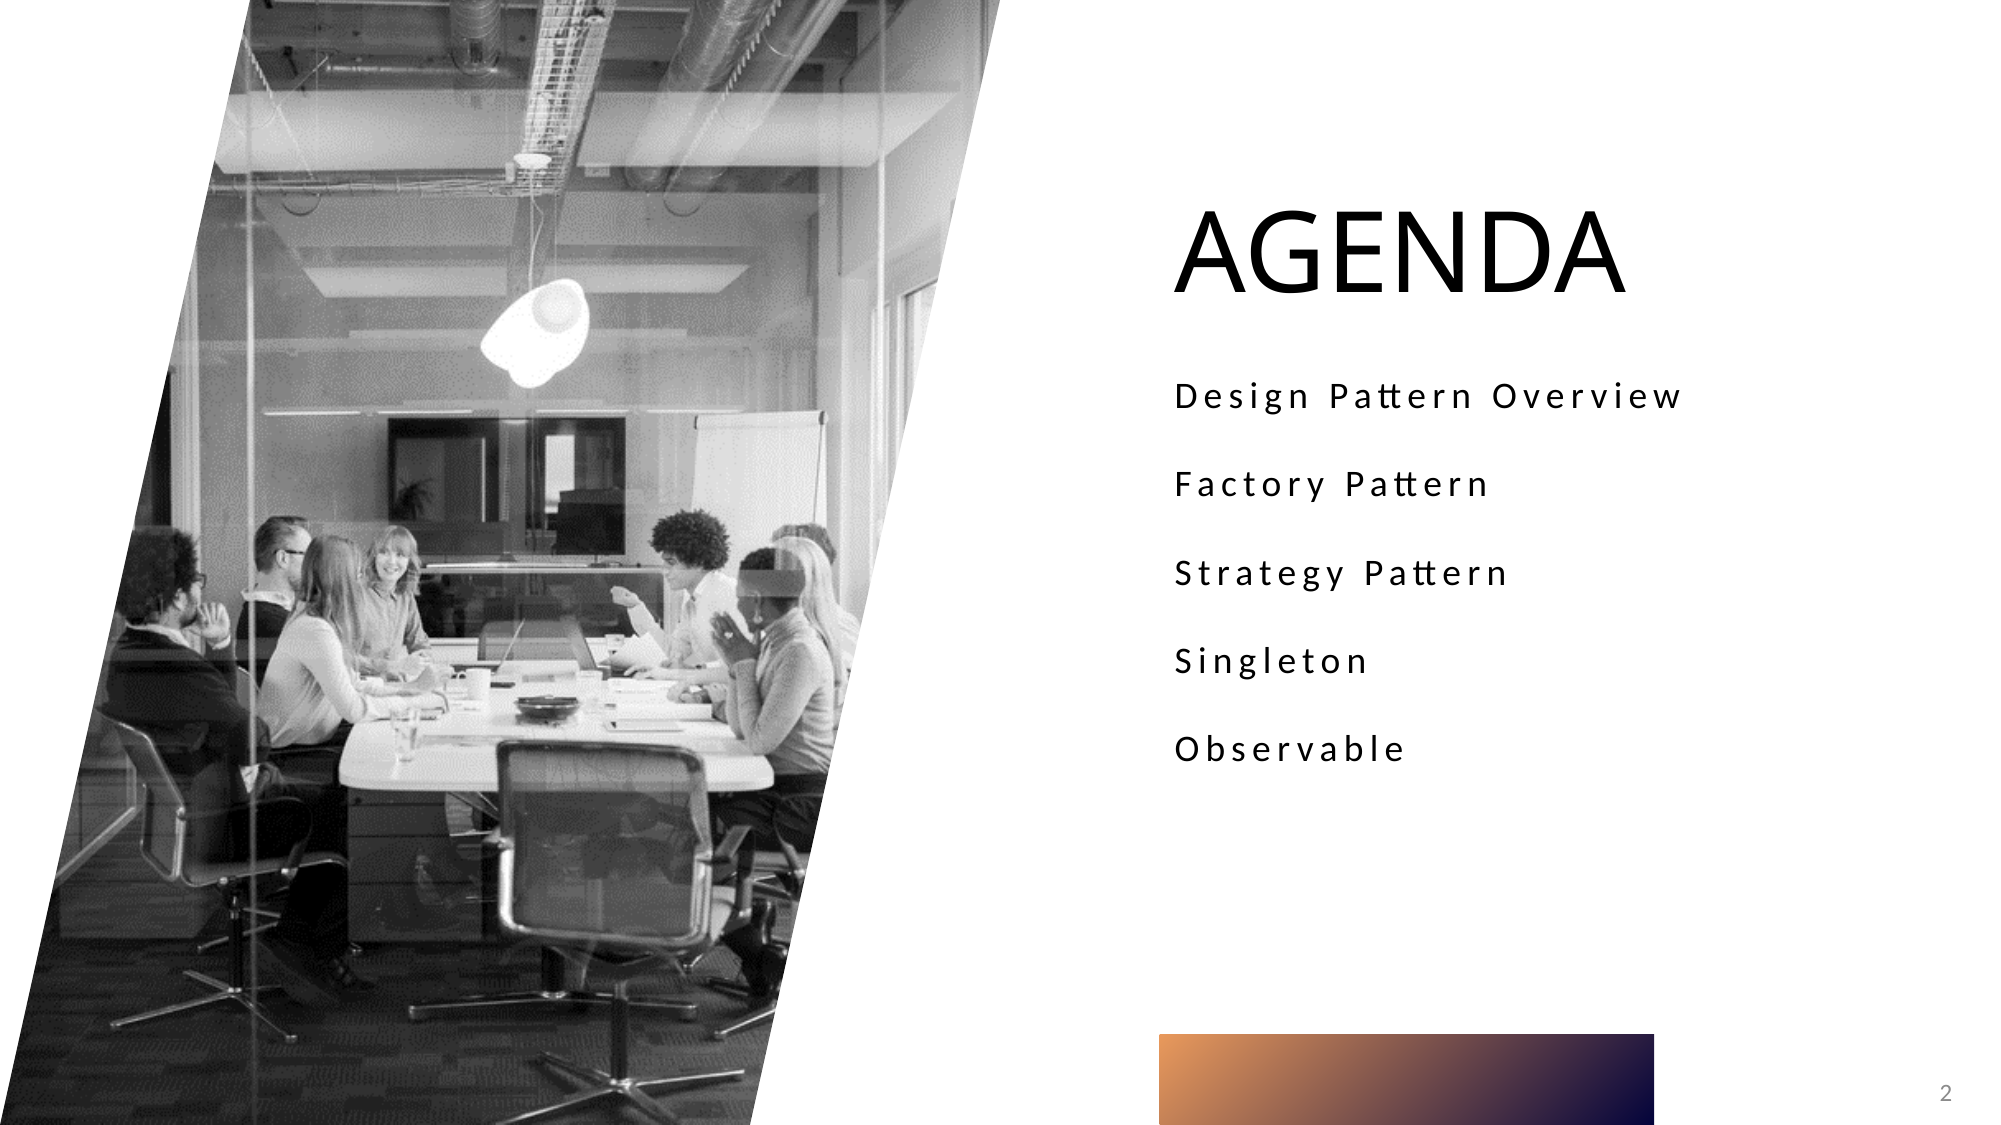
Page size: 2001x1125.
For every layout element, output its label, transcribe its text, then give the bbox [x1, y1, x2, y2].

title Agenda [1159, 105, 1955, 341]
slide_number 2 [1894, 1061, 1968, 1121]
picture [0, 0, 1000, 1125]
list Design Pattern Overview Factory Pattern Strategy Pattern Singleton Observable [1159, 341, 1835, 965]
